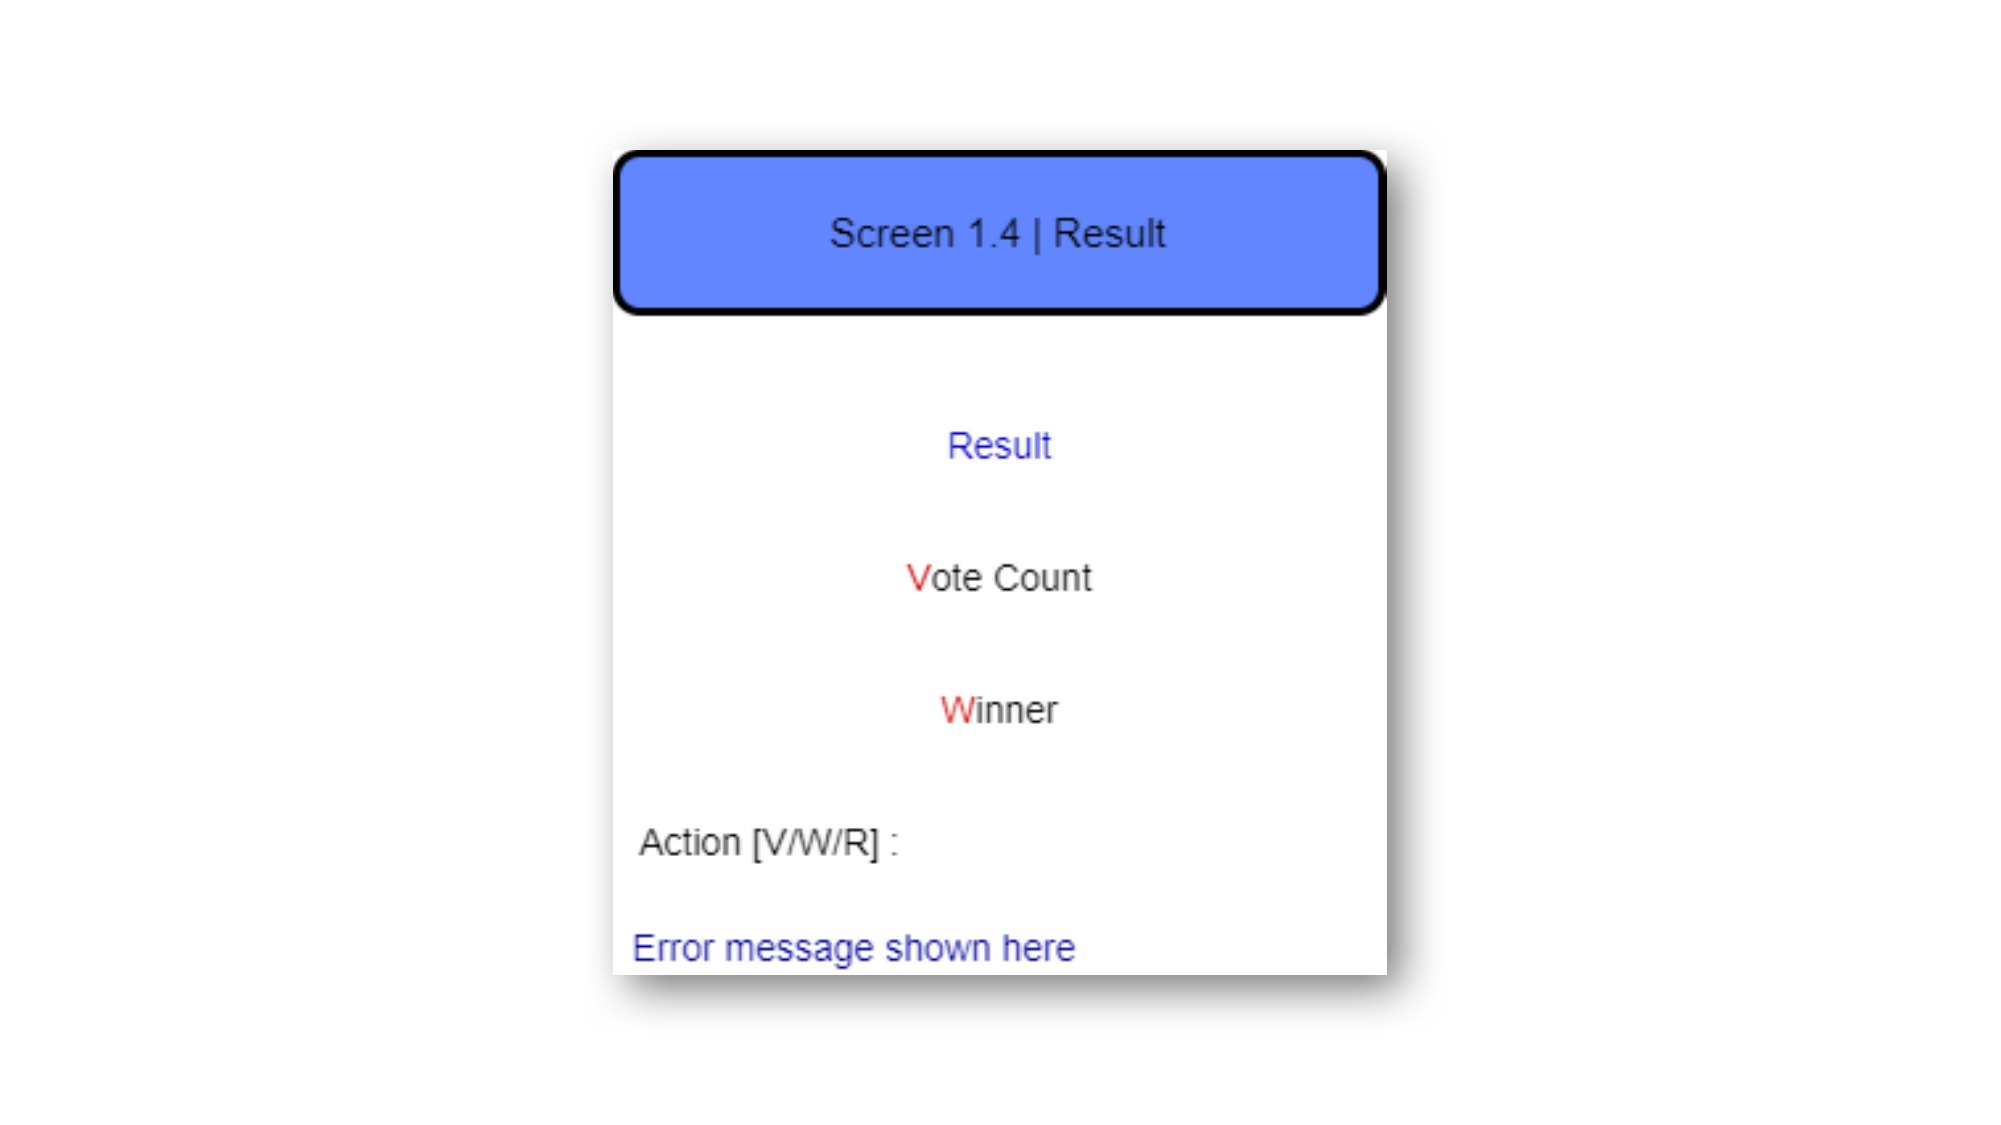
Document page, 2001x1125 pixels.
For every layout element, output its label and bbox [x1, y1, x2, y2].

picture [613, 150, 1387, 975]
